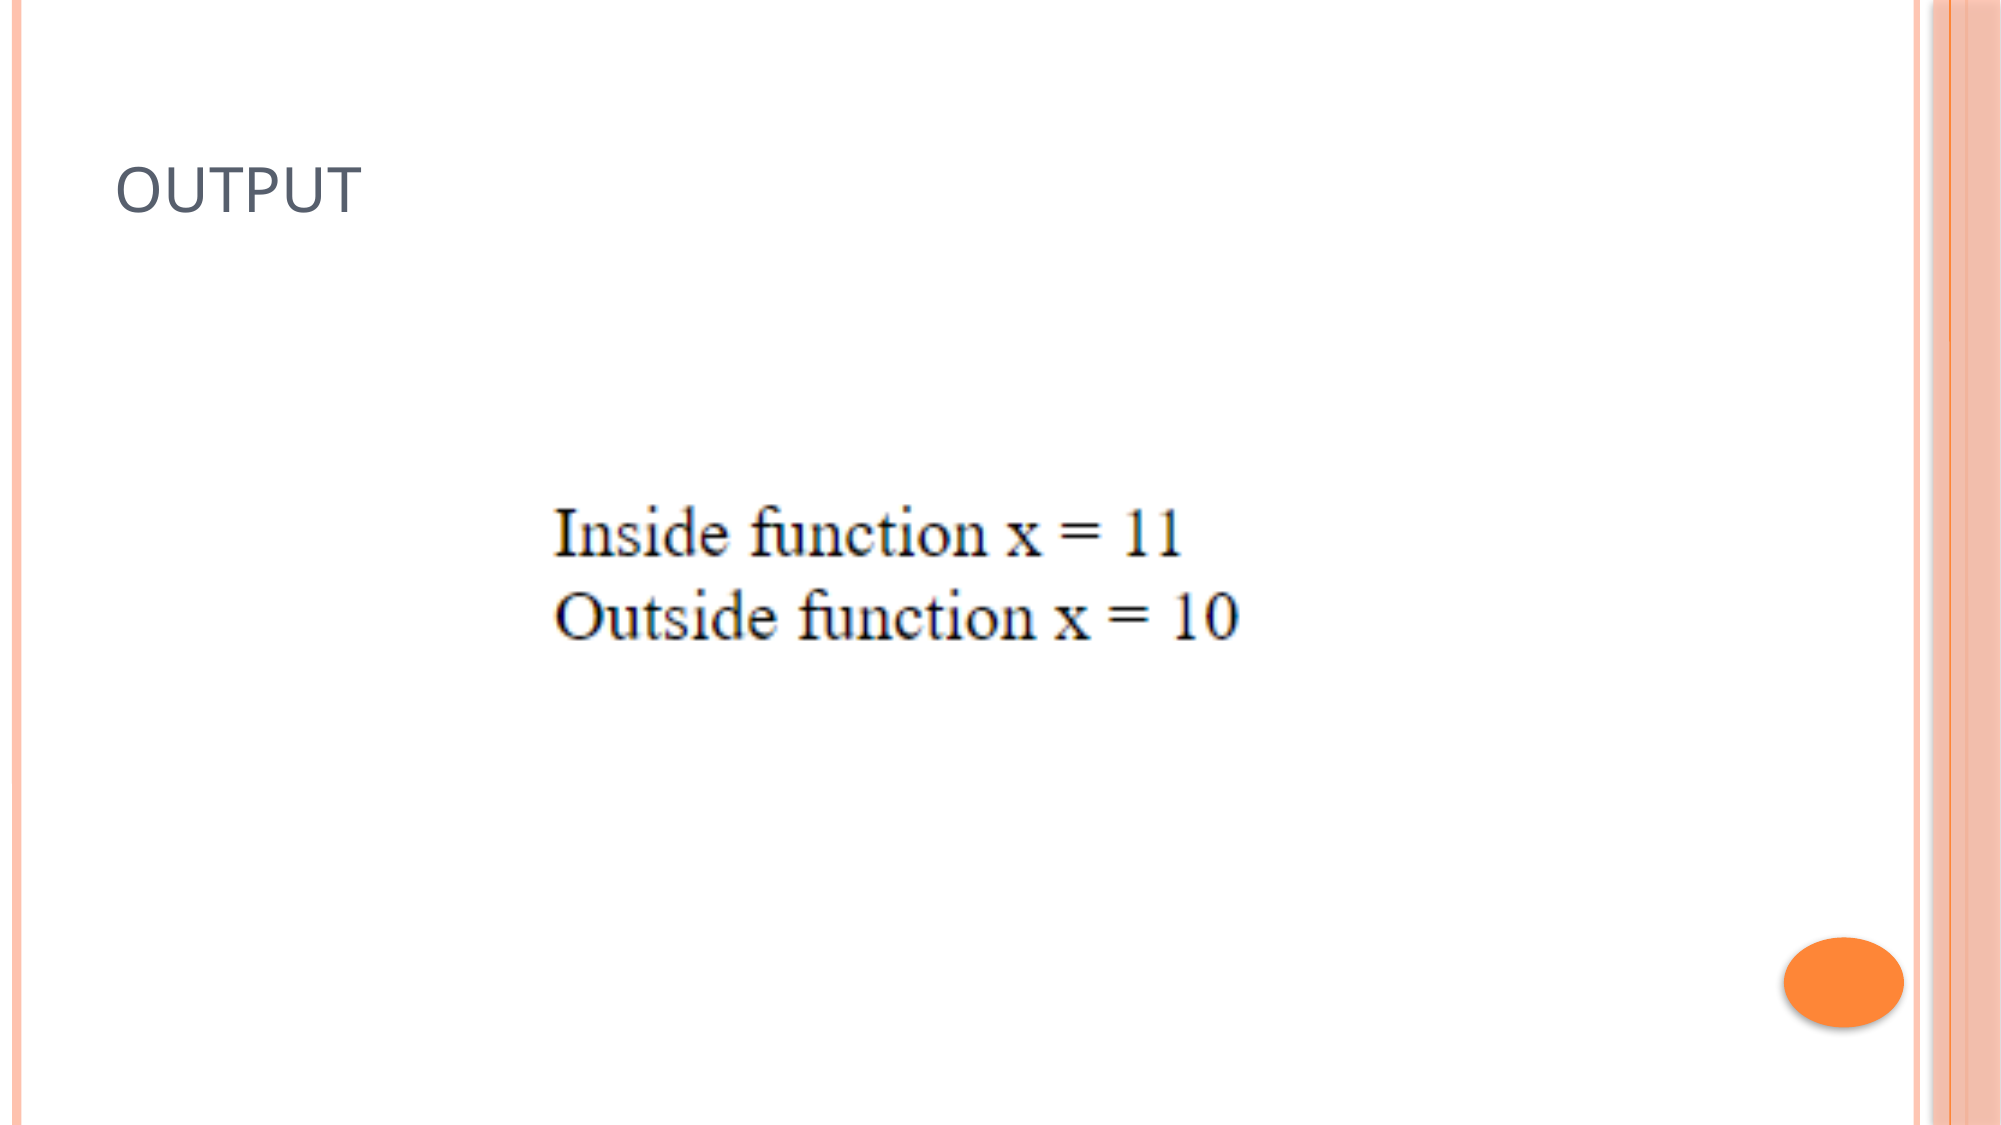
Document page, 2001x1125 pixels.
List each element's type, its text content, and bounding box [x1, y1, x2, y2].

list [536, 474, 1312, 699]
title Output [99, 45, 1734, 233]
